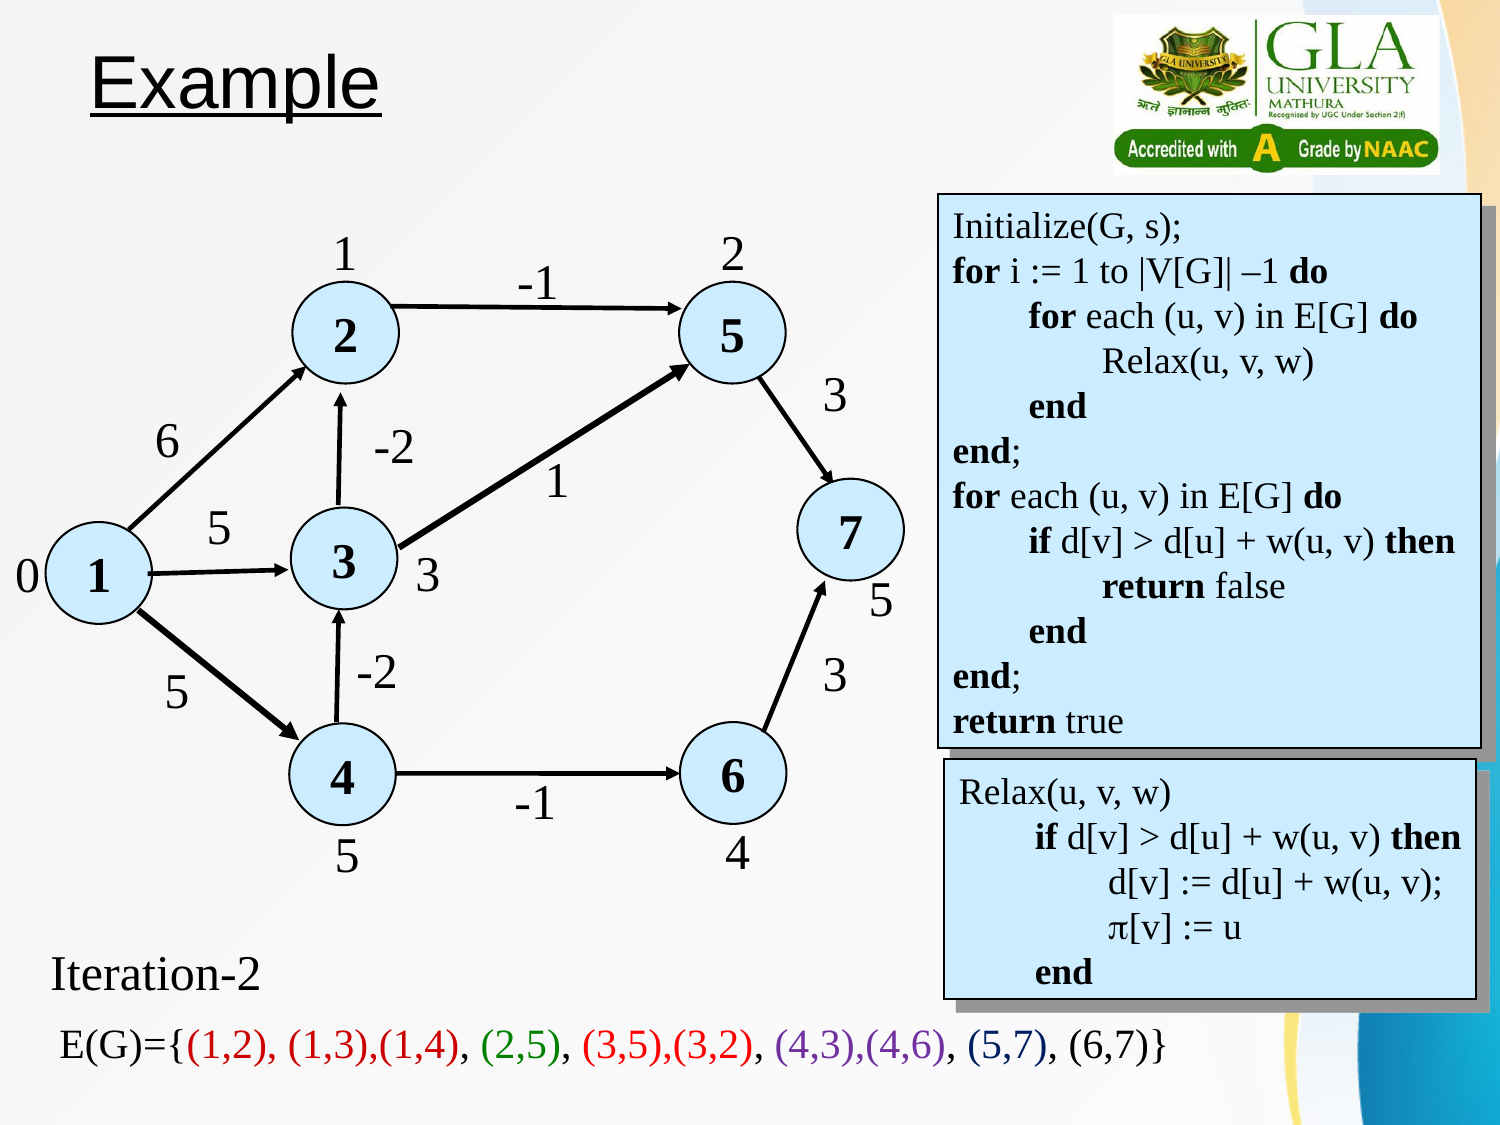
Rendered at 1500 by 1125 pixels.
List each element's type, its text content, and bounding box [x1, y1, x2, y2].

text_box [334, 392, 347, 506]
text_box 7 [797, 478, 904, 581]
text_box [570, 363, 690, 439]
text_box [574, 302, 682, 315]
text_box -1 [502, 242, 574, 317]
text_box 2 [292, 288, 399, 384]
text_box -1 [499, 762, 572, 838]
text_box 2 [705, 213, 761, 289]
text_box 6 [679, 722, 787, 819]
text_box [195, 366, 307, 469]
title Example [74, 30, 1112, 127]
text_box [572, 767, 681, 780]
text_box 1 [529, 439, 585, 515]
text_box -2 [358, 405, 431, 481]
text_box [205, 663, 300, 741]
text_box 3 [807, 633, 863, 709]
text_box 0 [0, 535, 56, 611]
text_box -2 [341, 631, 413, 707]
text_box Iteration-2 [35, 932, 312, 1008]
text_box 1 [317, 213, 373, 289]
text_box 4 [710, 812, 766, 888]
text_box E(G)={(1,2), (1,3),(1,4), (2,5), (3,5),(3,2), (4,3),(4,6), (5,7), (6,7)} [44, 1009, 1241, 1075]
text_box 3 [290, 507, 398, 610]
text_box 5 [319, 814, 375, 890]
text_box [332, 609, 345, 723]
text_box 5 [679, 288, 786, 384]
text_box 5 [149, 651, 205, 727]
text_box 3 [400, 534, 456, 609]
text_box Initialize(G, s); for i := 1 to |V[G]| –1 do for each (u, v) in E[G] do Relax(u, v, w) end end; for each (u, v) in E[G] do if d[v] > d[u] + w(u, v) then return false end end; return true [938, 193, 1482, 749]
text_box 3 [807, 354, 863, 430]
text_box 1 [56, 522, 153, 624]
text_box [763, 580, 827, 733]
text_box 6 [140, 400, 195, 476]
text_box Relax(u, v, w) if d[v] > d[u] + w(u, v) then d[v] := d[u] + w(u, v); [v] := u end [944, 759, 1477, 999]
text_box 5 [191, 486, 247, 562]
text_box [758, 376, 833, 483]
text_box [147, 563, 289, 577]
text_box 4 [289, 723, 396, 820]
text_box 5 [853, 558, 909, 634]
picture [0, 0, 1500, 1125]
